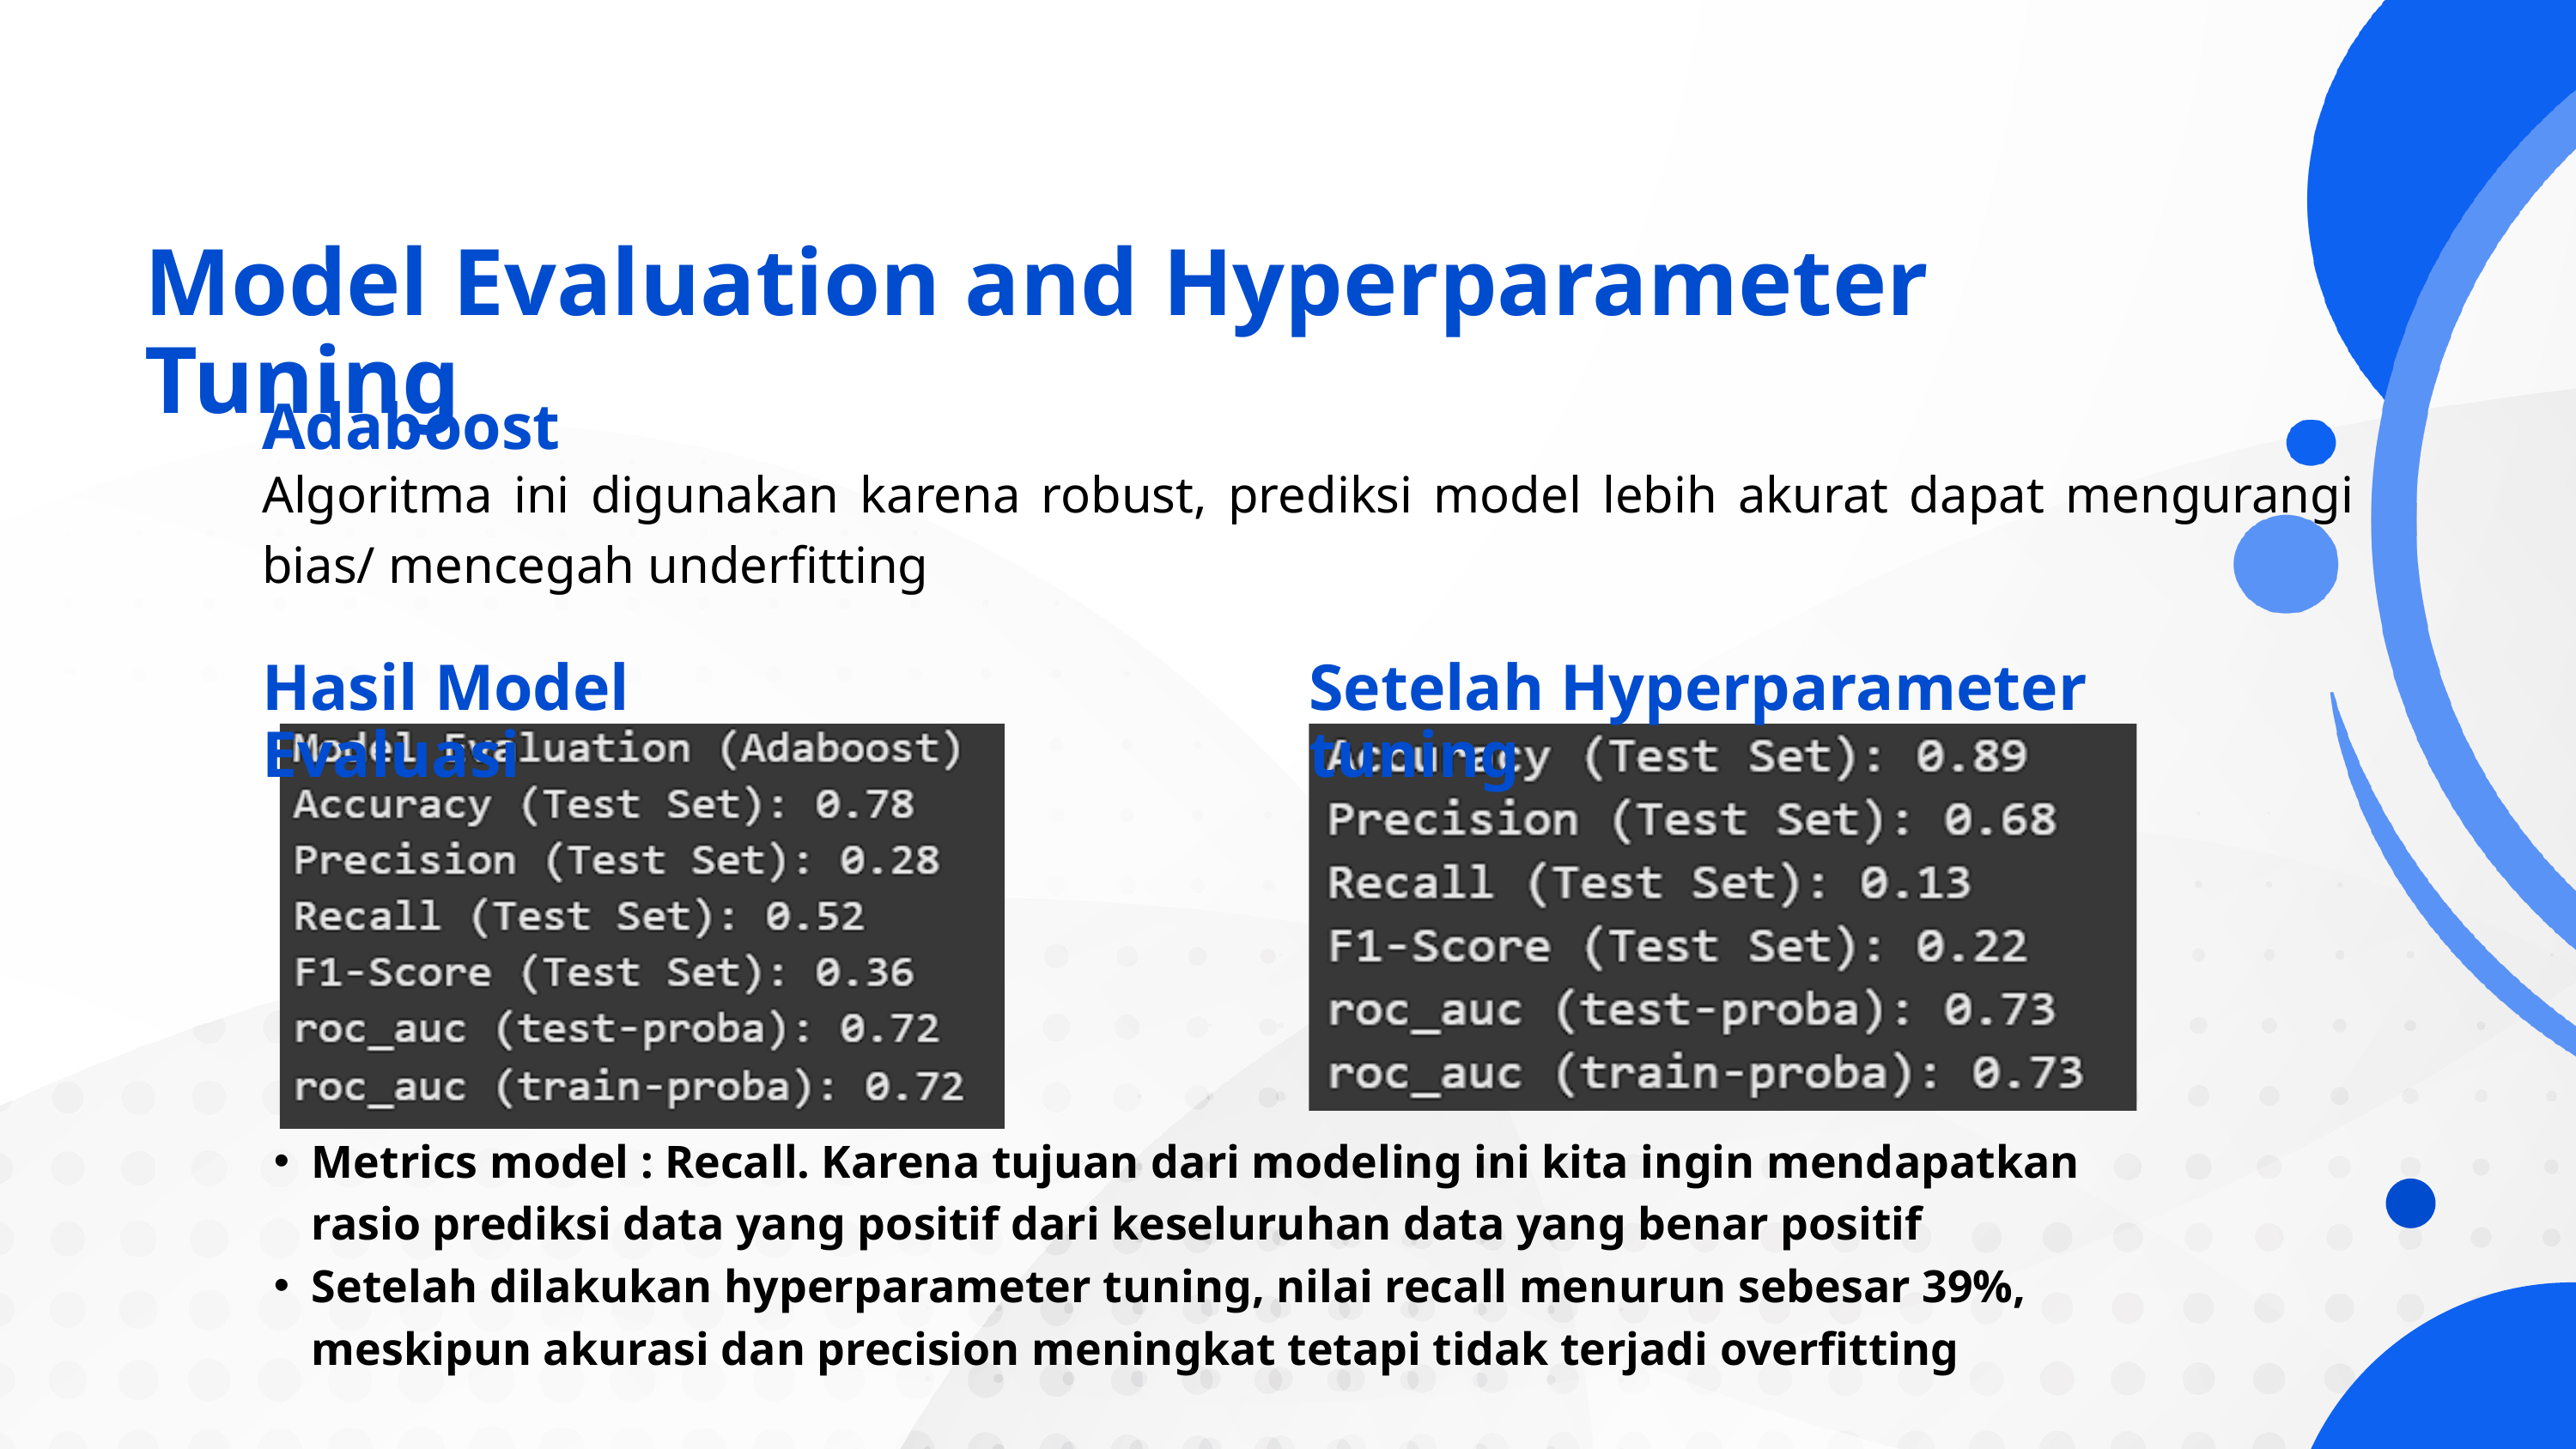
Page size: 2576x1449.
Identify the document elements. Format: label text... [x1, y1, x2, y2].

text_box Model Evaluation and Hyperparameter Tuning [144, 236, 2228, 432]
text_box [0, 0, 2279, 1449]
text_box Algoritma ini digunakan karena robust, prediksi model lebih akurat dapat mengurangi bias/ mencegah underfitting [262, 453, 2356, 593]
text_box [279, 724, 1005, 1124]
text_box Adaboost [262, 395, 1023, 462]
text_box [2233, 0, 2576, 1255]
text_box Setelah Hyperparameter tuning [1309, 656, 2287, 791]
text_box [1309, 791, 2137, 1111]
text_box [2283, 1178, 2576, 1449]
text_box Hasil Model Evaluasi [261, 656, 896, 791]
text_box Metrics model : Recall. Karena tujuan dari modeling ini kita ingin mendapatkan rasio prediksi data yang positif dari keseluruhan data yang benar positif Setelah dilakukan hyperparameter tuning, nilai recall menurun sebesar 39%, meskipun akurasi dan precision meningkat tetapi tidak terjadi overfitting [235, 1124, 2137, 1374]
